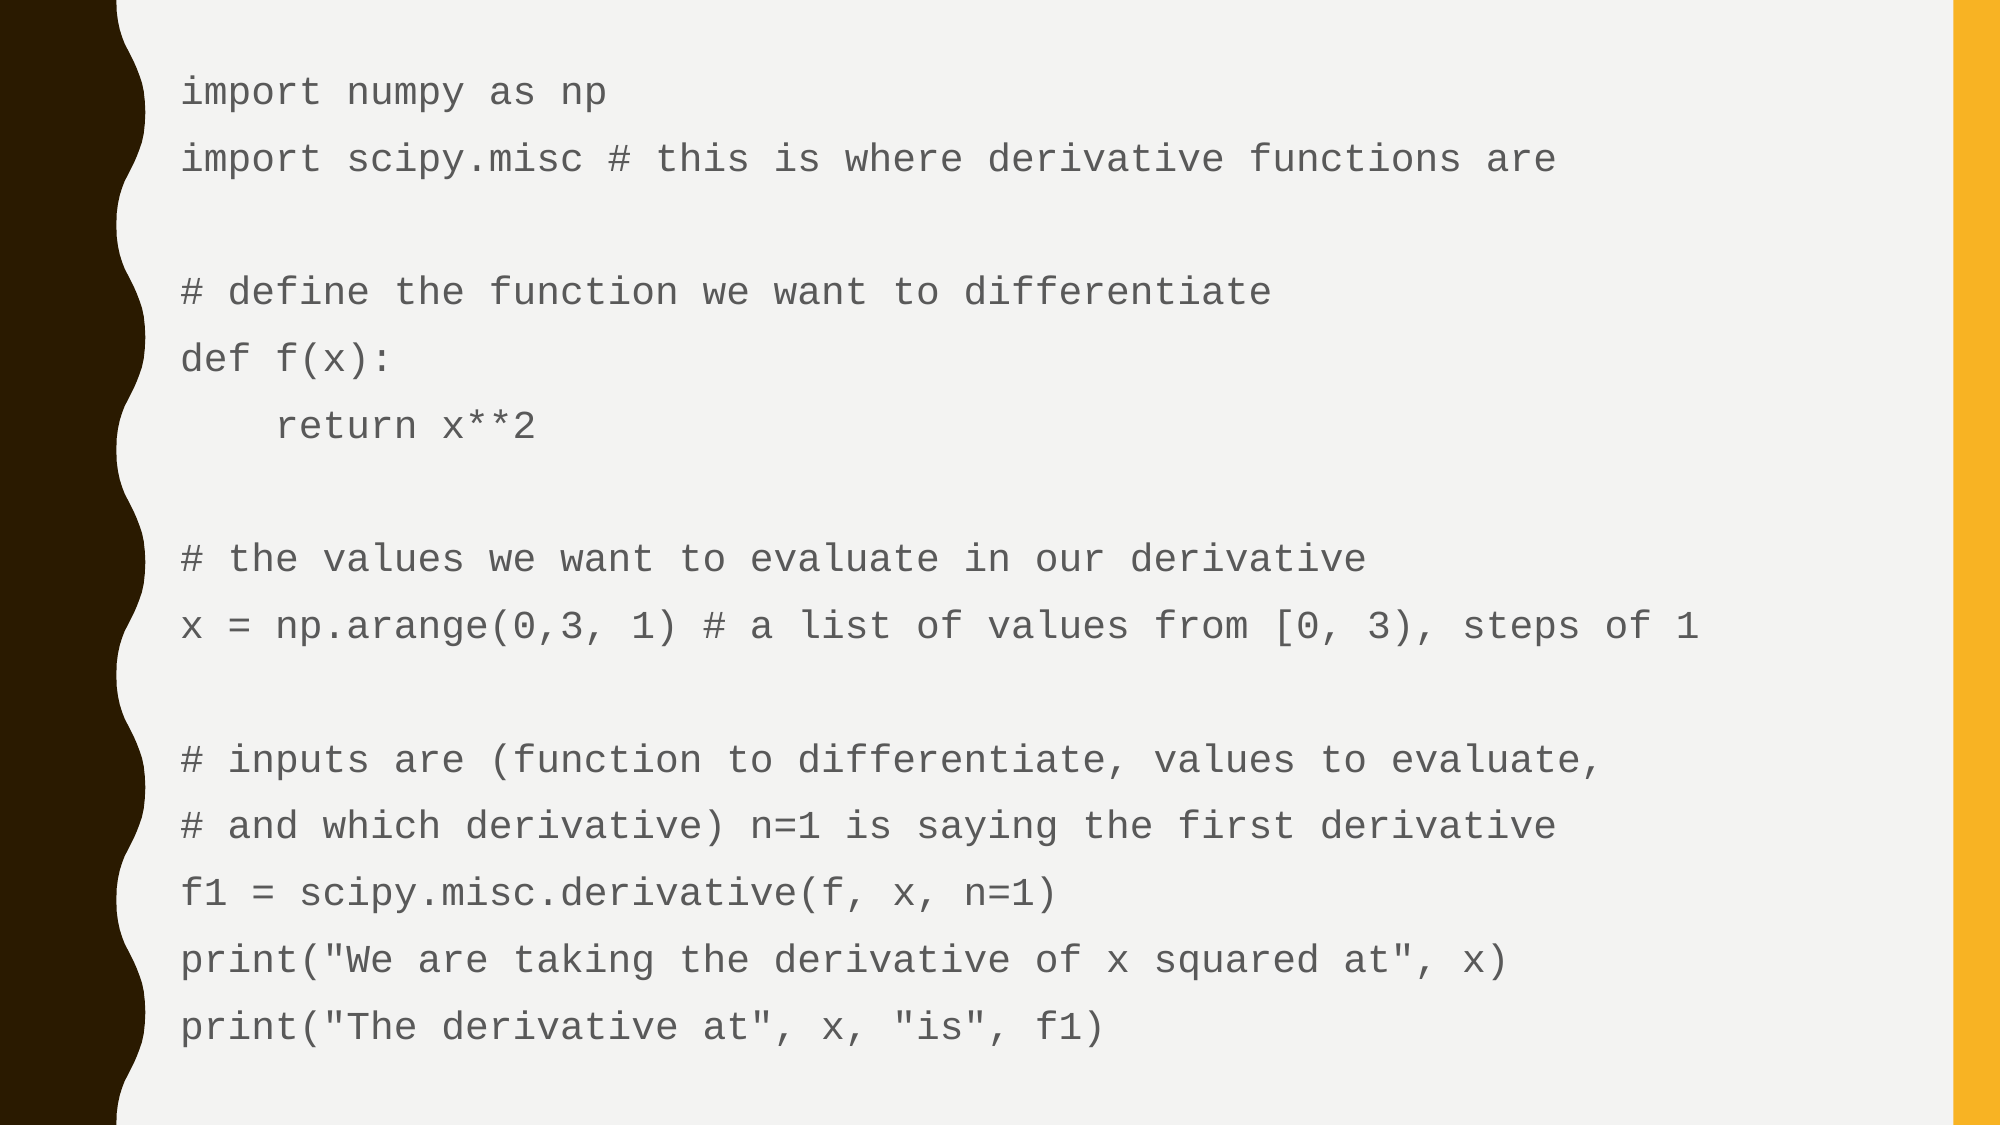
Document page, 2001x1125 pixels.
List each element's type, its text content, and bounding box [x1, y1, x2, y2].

list import numpy as np import scipy.misc # this is where derivative functions are # define the function we want to differentiate def f(x): return x**2 # the values we want to evaluate in our derivative x = np.arange(0,3, 1) # a list of values from [0, 3), steps of 1 # inputs are (function to differentiate, values to evaluate, # and which derivative) n=1 is saying the first derivative f1 = scipy.misc.derivative(f, x, n=1) print("We are taking the derivative of x squared at", x) print("The derivative at", x, "is", f1) [165, 52, 1920, 1100]
